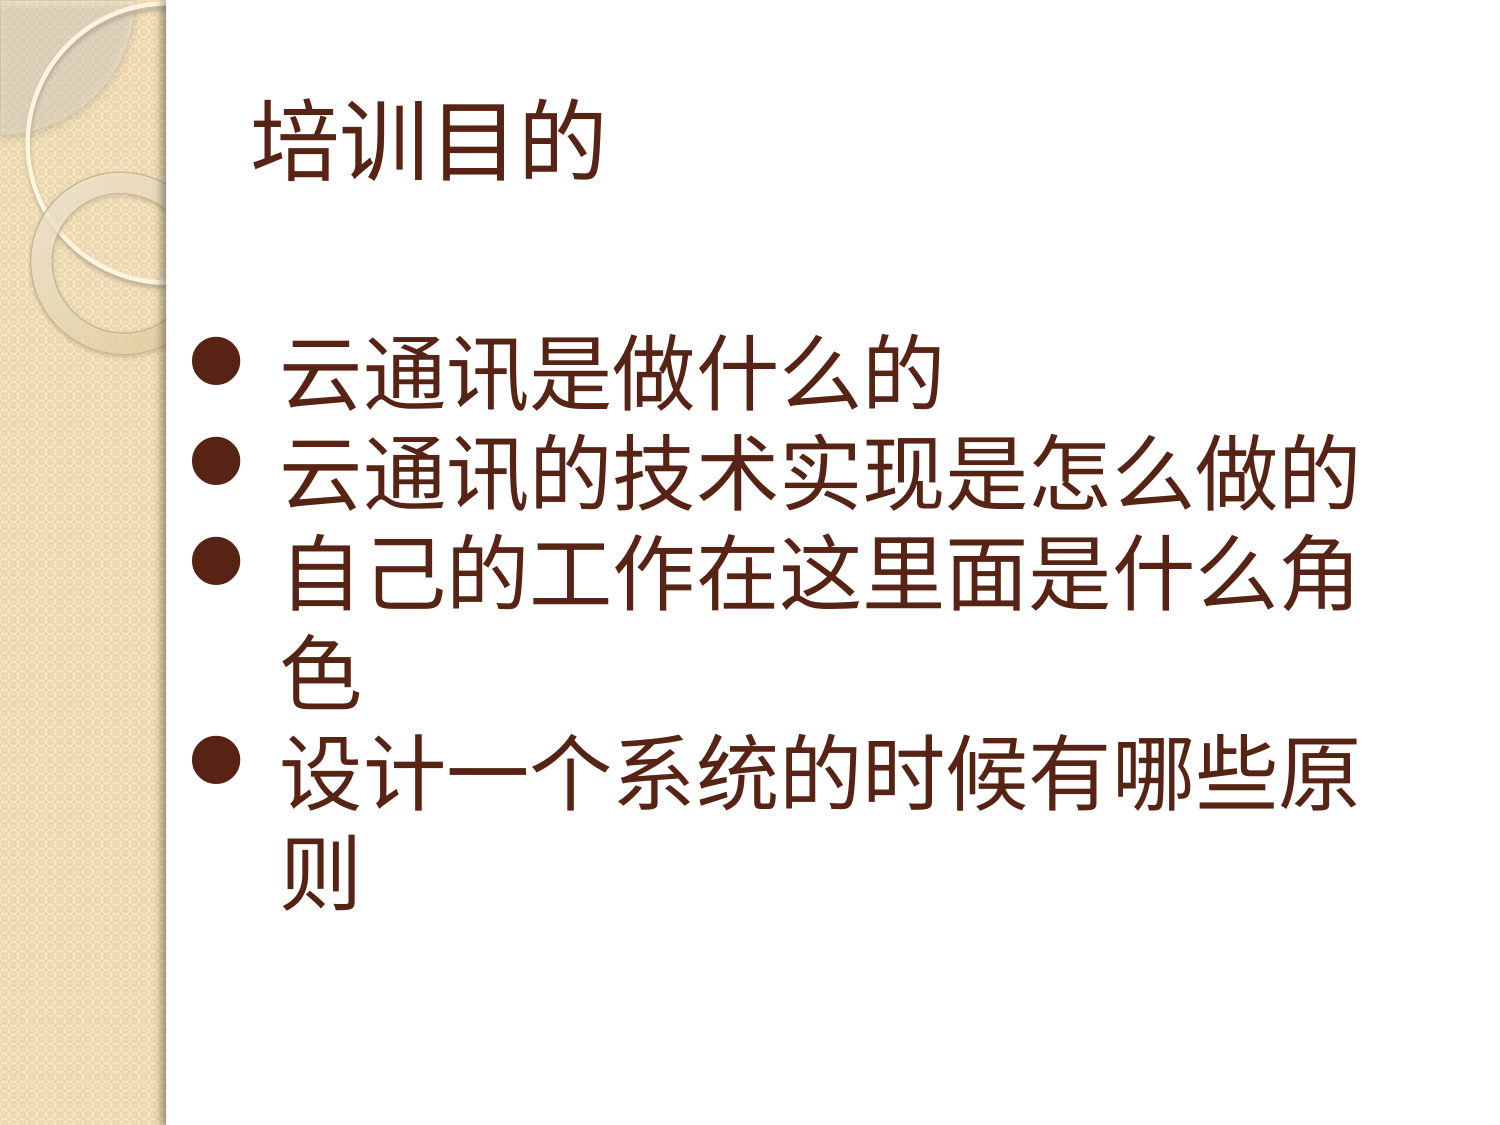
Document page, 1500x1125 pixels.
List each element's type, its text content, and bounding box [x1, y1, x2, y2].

title 培训目的 [235, 45, 1466, 233]
text_box 云通讯是做什么的 云通讯的技术实现是怎么做的 自己的工作在这里面是什么角色 设计一个系统的时候有哪些原则 [171, 314, 1402, 941]
